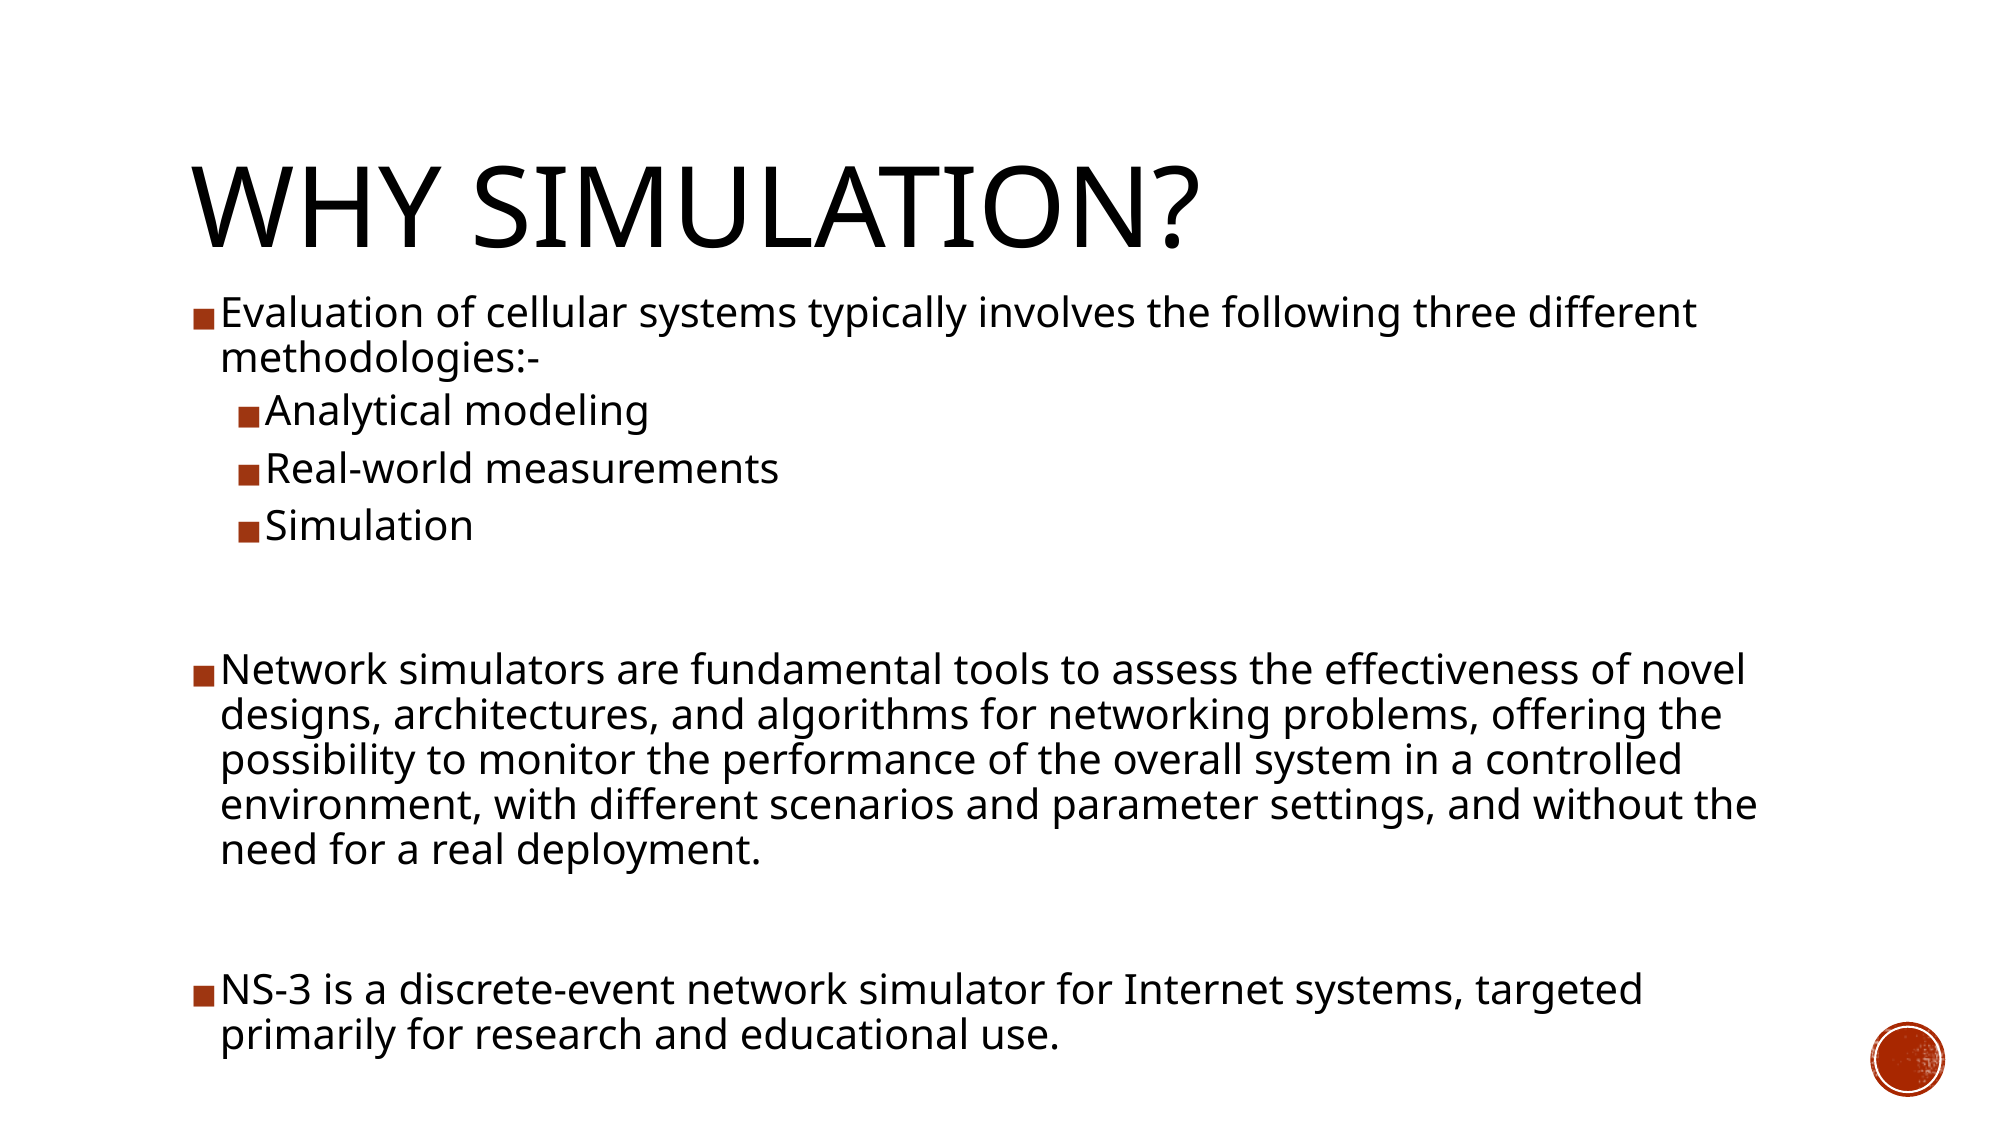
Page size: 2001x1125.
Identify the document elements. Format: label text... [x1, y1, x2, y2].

title WHY SIMULATION? [175, 79, 1826, 344]
picture [1870, 1021, 1946, 1097]
list Evaluation of cellular systems typically involves the following three different methodologies:- Analytical modeling Real-world measurements Simulation Network simulators are fundamental tools to assess the effectiveness of novel designs, architectures, and algorithms for networking problems, offering the possibility to monitor the performance of the overall system in a controlled environment, with different scenarios and parameter settings, and without the need for a real deployment. NS-3 is a discrete-event network simulator for Internet systems, targeted primarily for research and educational use. [174, 283, 1825, 1080]
